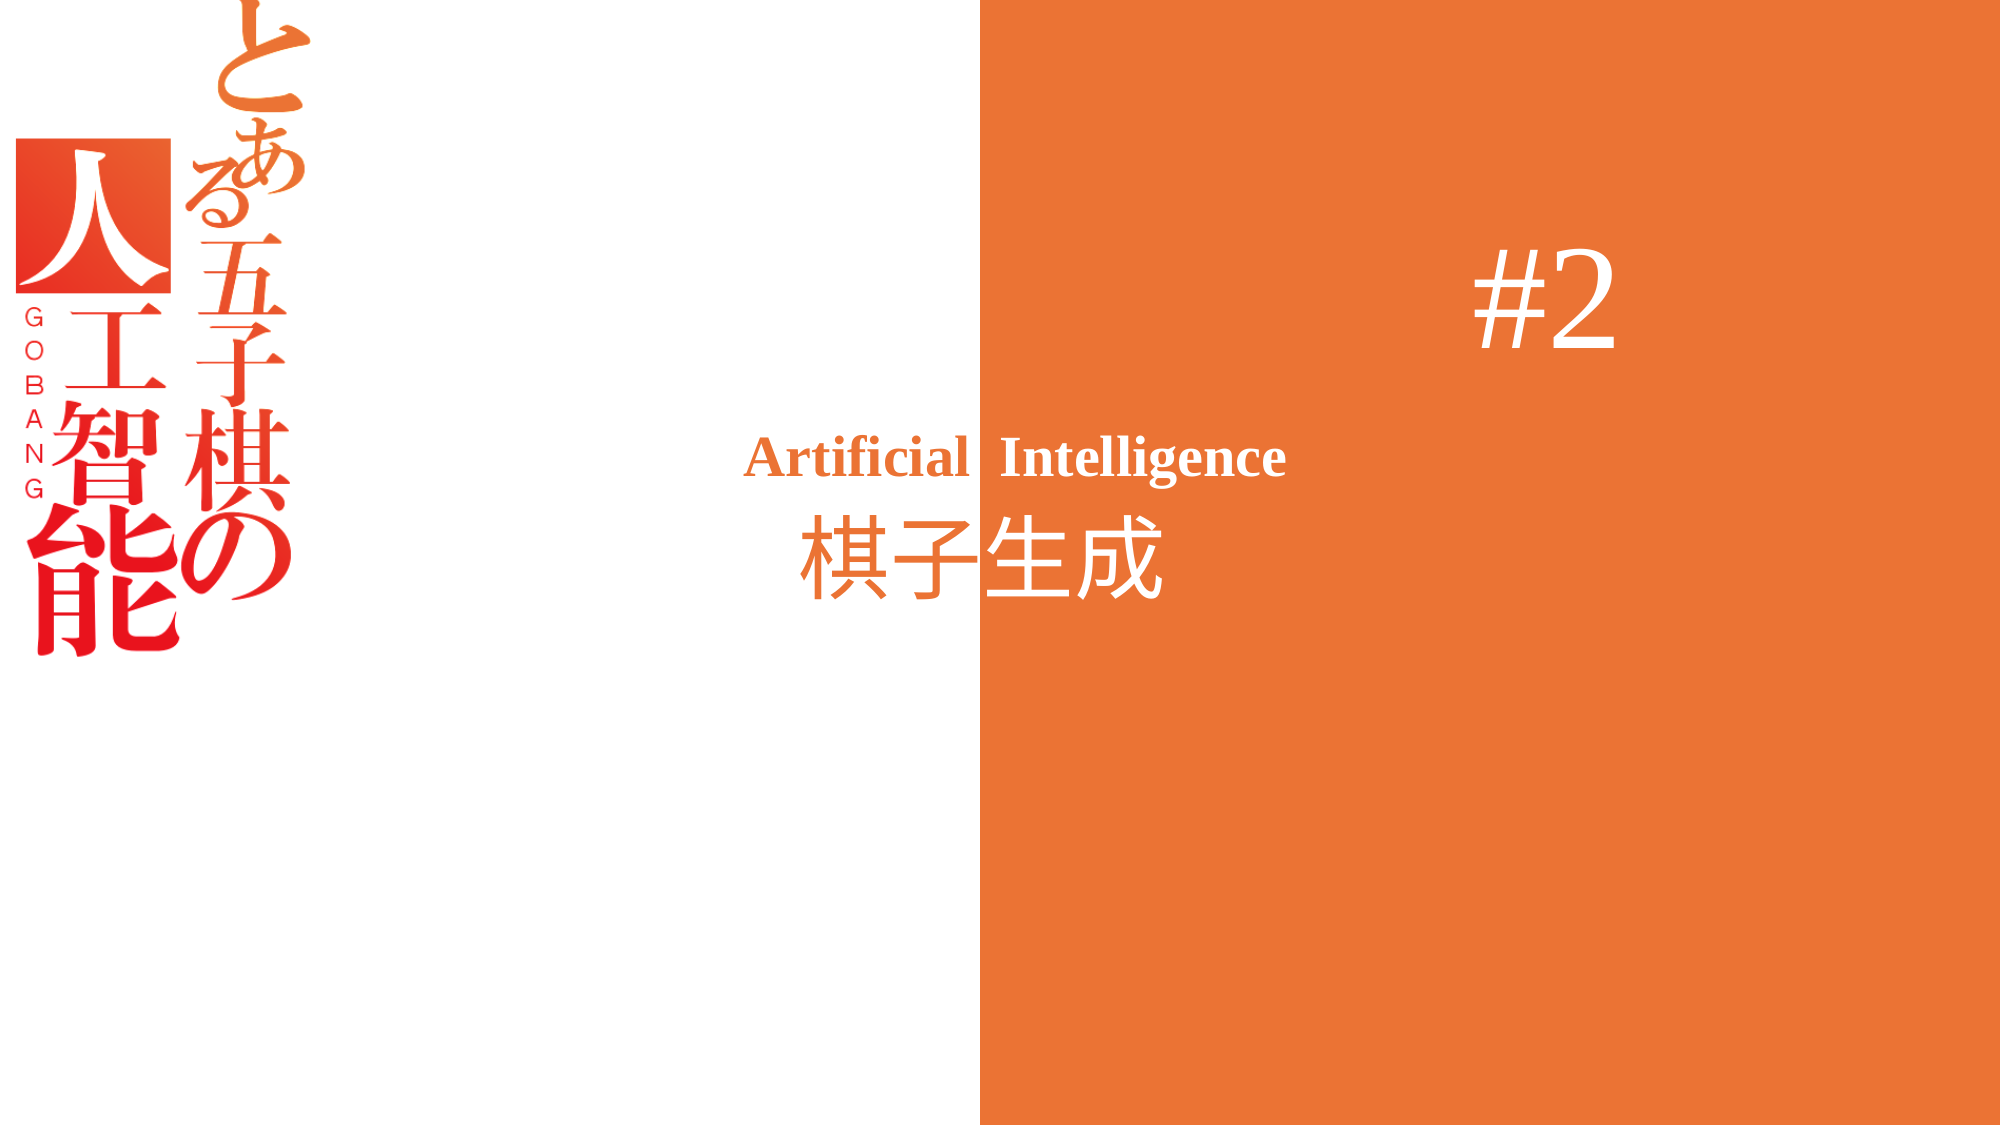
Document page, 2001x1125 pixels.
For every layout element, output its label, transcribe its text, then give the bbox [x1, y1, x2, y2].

picture [0, 0, 313, 663]
text_box [978, 0, 2000, 1125]
text_box [0, 0, 978, 1125]
text_box Artificial Intelligence [729, 410, 1365, 463]
text_box #2 [1458, 191, 1661, 387]
text_box 棋子生成 [483, 463, 1543, 663]
